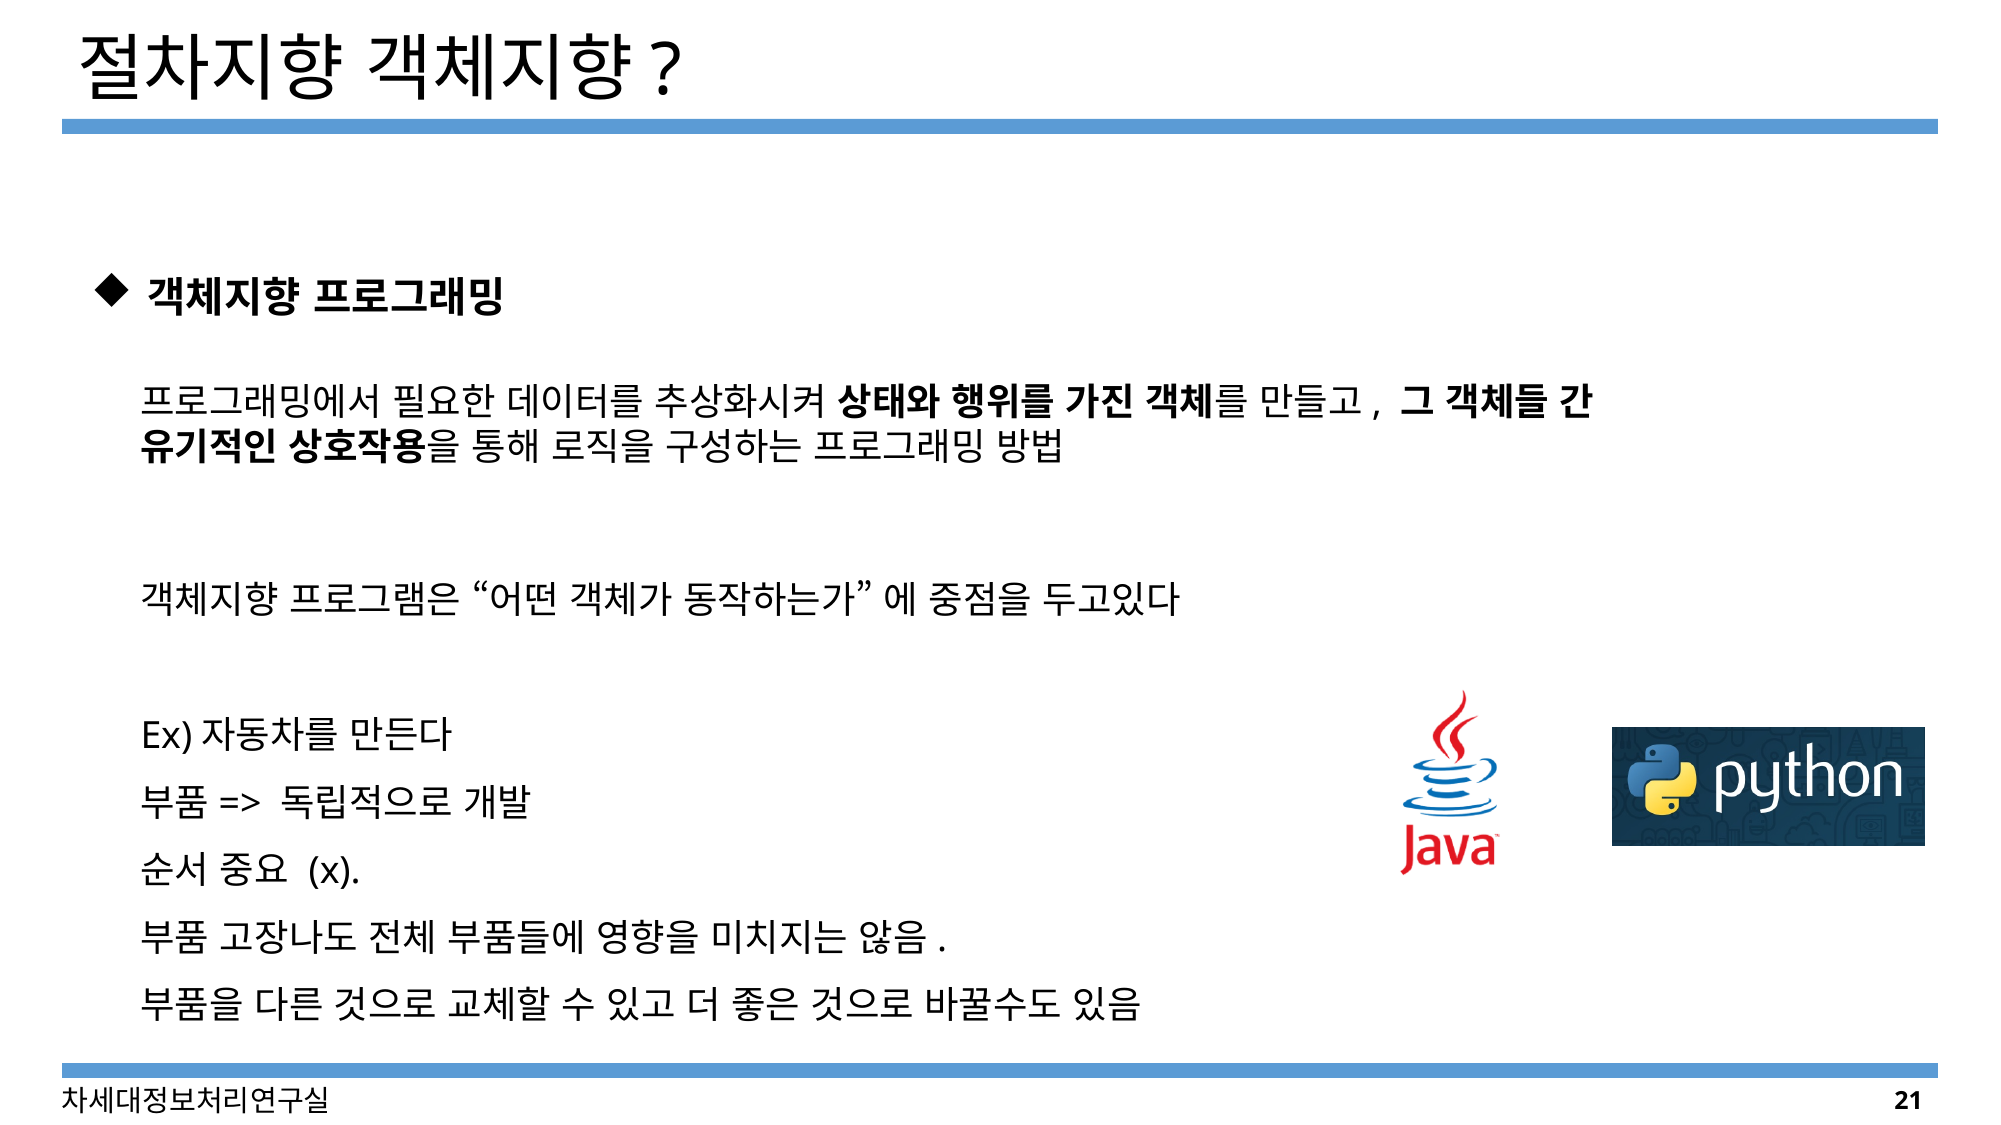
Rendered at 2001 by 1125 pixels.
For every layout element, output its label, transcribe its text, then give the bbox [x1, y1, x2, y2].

text_box 객체지향 프로그램은 “어떤 객체가 동작하는가” 에 중점을 두고있다 Ex)자동차를 만든다 부품=> 독립적으로 개발 순서 중요 (x). 부품 고장나도 전체 부품들에 영향을 미치지는 않음. 부품을 다른 것으로 교체할 수 있고 더 좋은 것으로 바꿀수도 있음 [125, 546, 1824, 1034]
text_box 프로그래밍에서 필요한 데이터를 추상화시켜 상태와 행위를 가진 객체를 만들고, 그 객체들 간 유기적인 상호작용을 통해 로직을 구성하는 프로그래밍 방법 [125, 371, 1729, 476]
title 절차지향 객체지향? [62, 24, 1564, 118]
picture [1612, 727, 1925, 846]
text_box 객체지향 프로그래밍 [76, 188, 1858, 329]
slide_number 21 [1487, 1079, 1938, 1125]
picture [1348, 683, 1564, 890]
